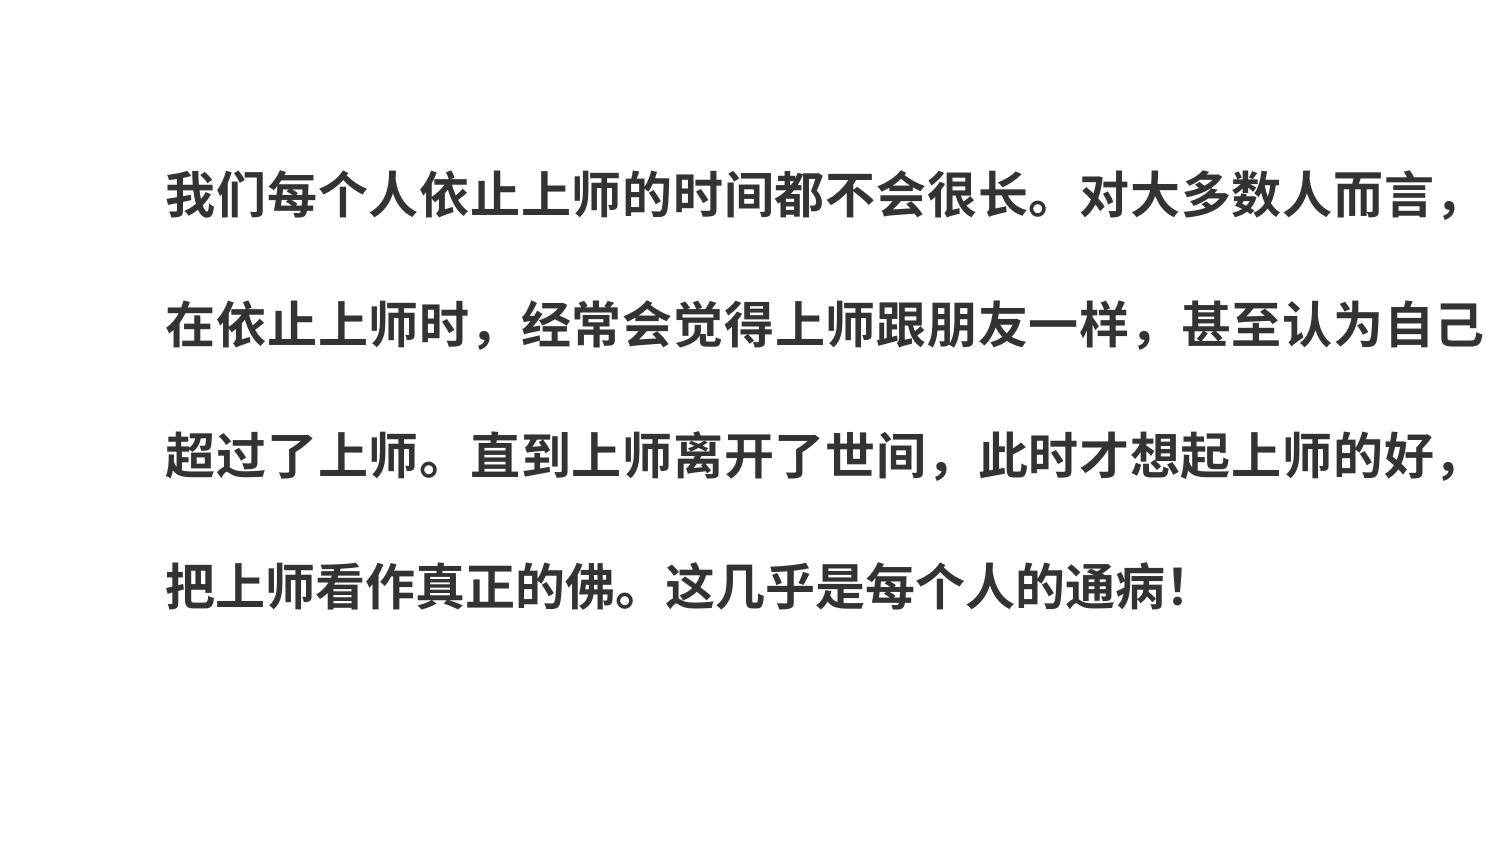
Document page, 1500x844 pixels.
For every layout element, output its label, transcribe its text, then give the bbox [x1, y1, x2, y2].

text_box 我们每个人依止上师的时间都不会很长。对大多数人而言，在依止上师时，经常会觉得上师跟朋友一样，甚至认为自己超过了上师。直到上师离开了世间，此时才想起上师的好，把上师看作真正的佛。这几乎是每个人的通病！ [150, 77, 1500, 791]
